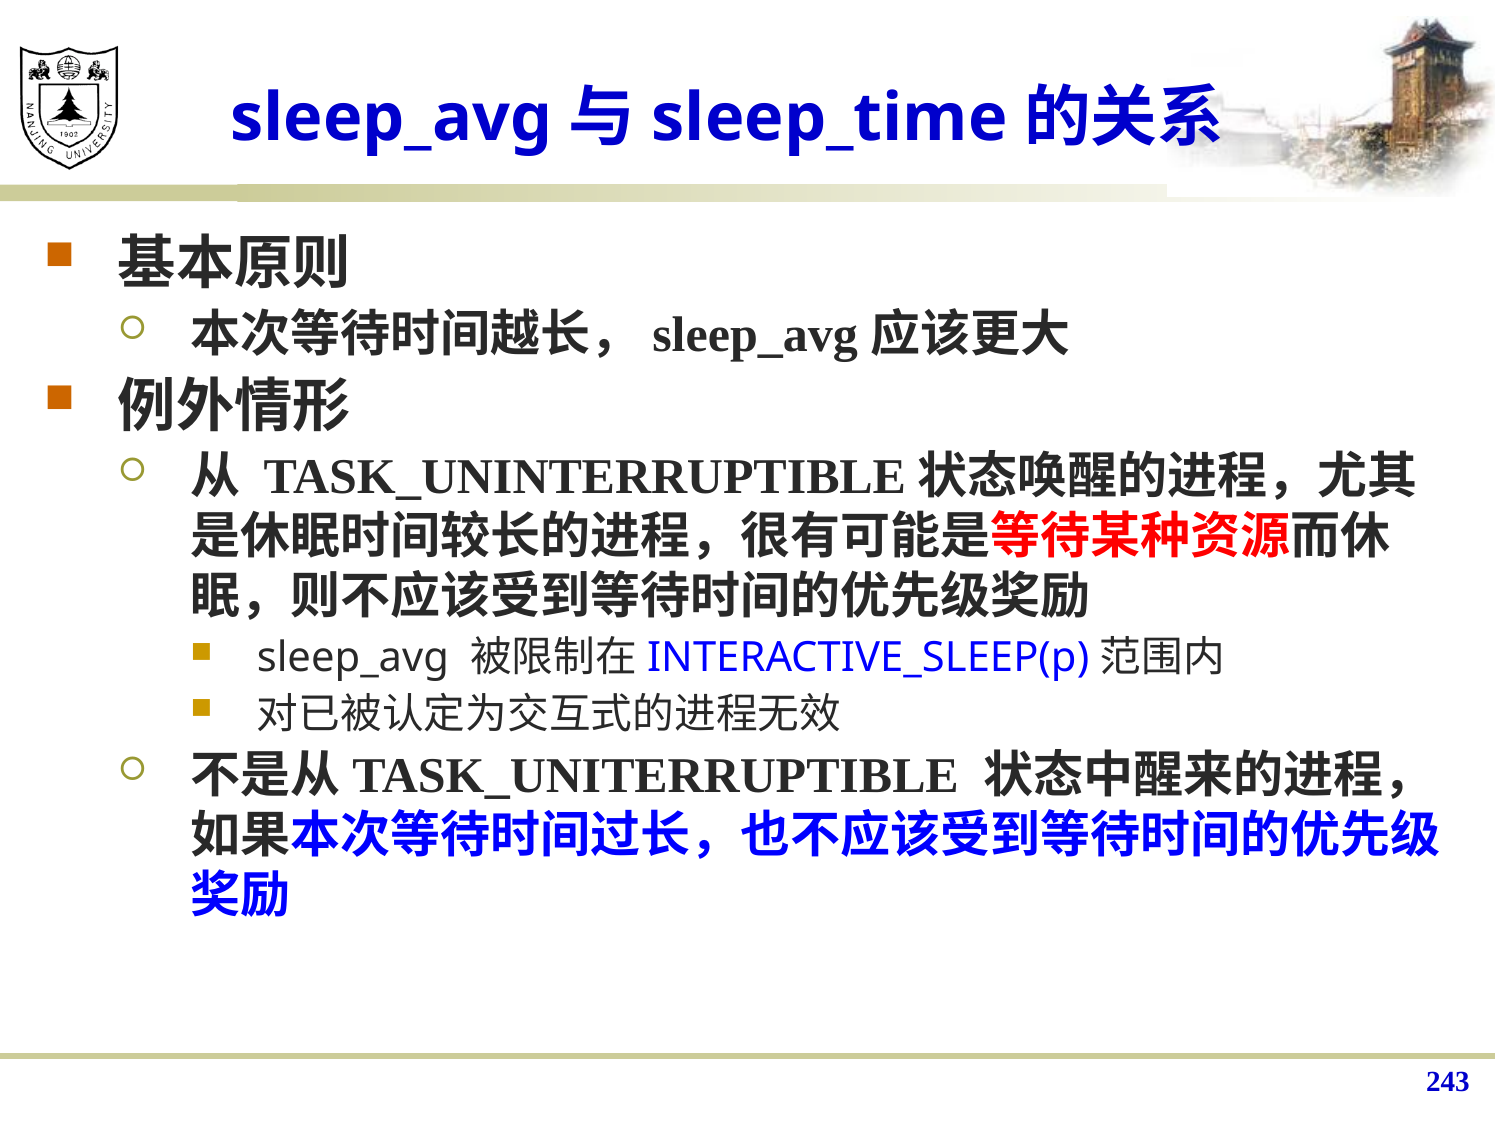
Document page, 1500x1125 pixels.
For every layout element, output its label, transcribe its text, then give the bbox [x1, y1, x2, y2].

picture [0, 1053, 1495, 1059]
slide_number 243 [1399, 1054, 1496, 1125]
picture [14, 42, 124, 173]
title sleep_avg与sleep_time的关系 [123, 66, 1331, 161]
picture [1167, 16, 1495, 197]
list 基本原则 本次等待时间越长，sleep_avg应该更大 例外情形 从 TASK_UNINTERRUPTIBLE状态唤醒的进程，尤其是休眠时间较长的进程，很有可能是等待某种资源而休眠，则不应该受到等待时间的优先级奖励 sleep_avg 被限制在INTERACTIVE_SLEEP(p)范围内 对已被认定为交互式的进程无效 不是从TASK_UNITERRUPTIBLE 状态中醒来的进程，如果本次等待时间过长，也不应该受到等待时间的优先级奖励 [29, 217, 1471, 1042]
